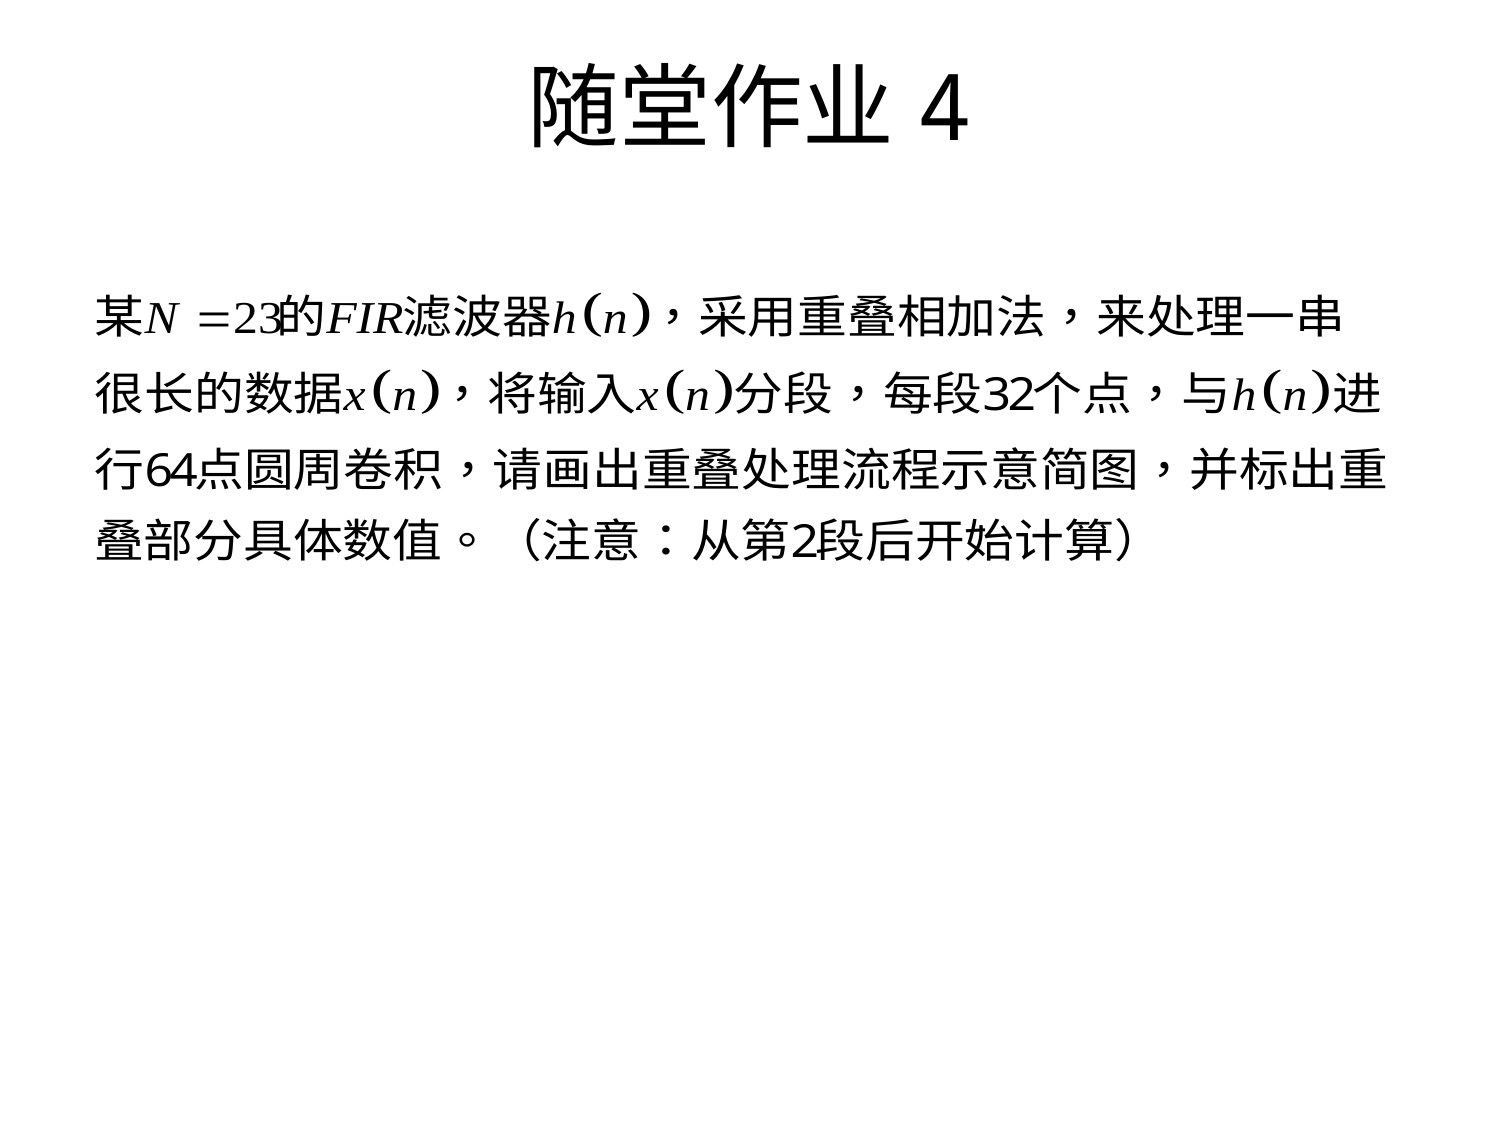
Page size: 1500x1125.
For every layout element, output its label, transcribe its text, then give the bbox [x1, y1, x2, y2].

title 随堂作业4 [74, 9, 1426, 198]
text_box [88, 284, 1396, 574]
